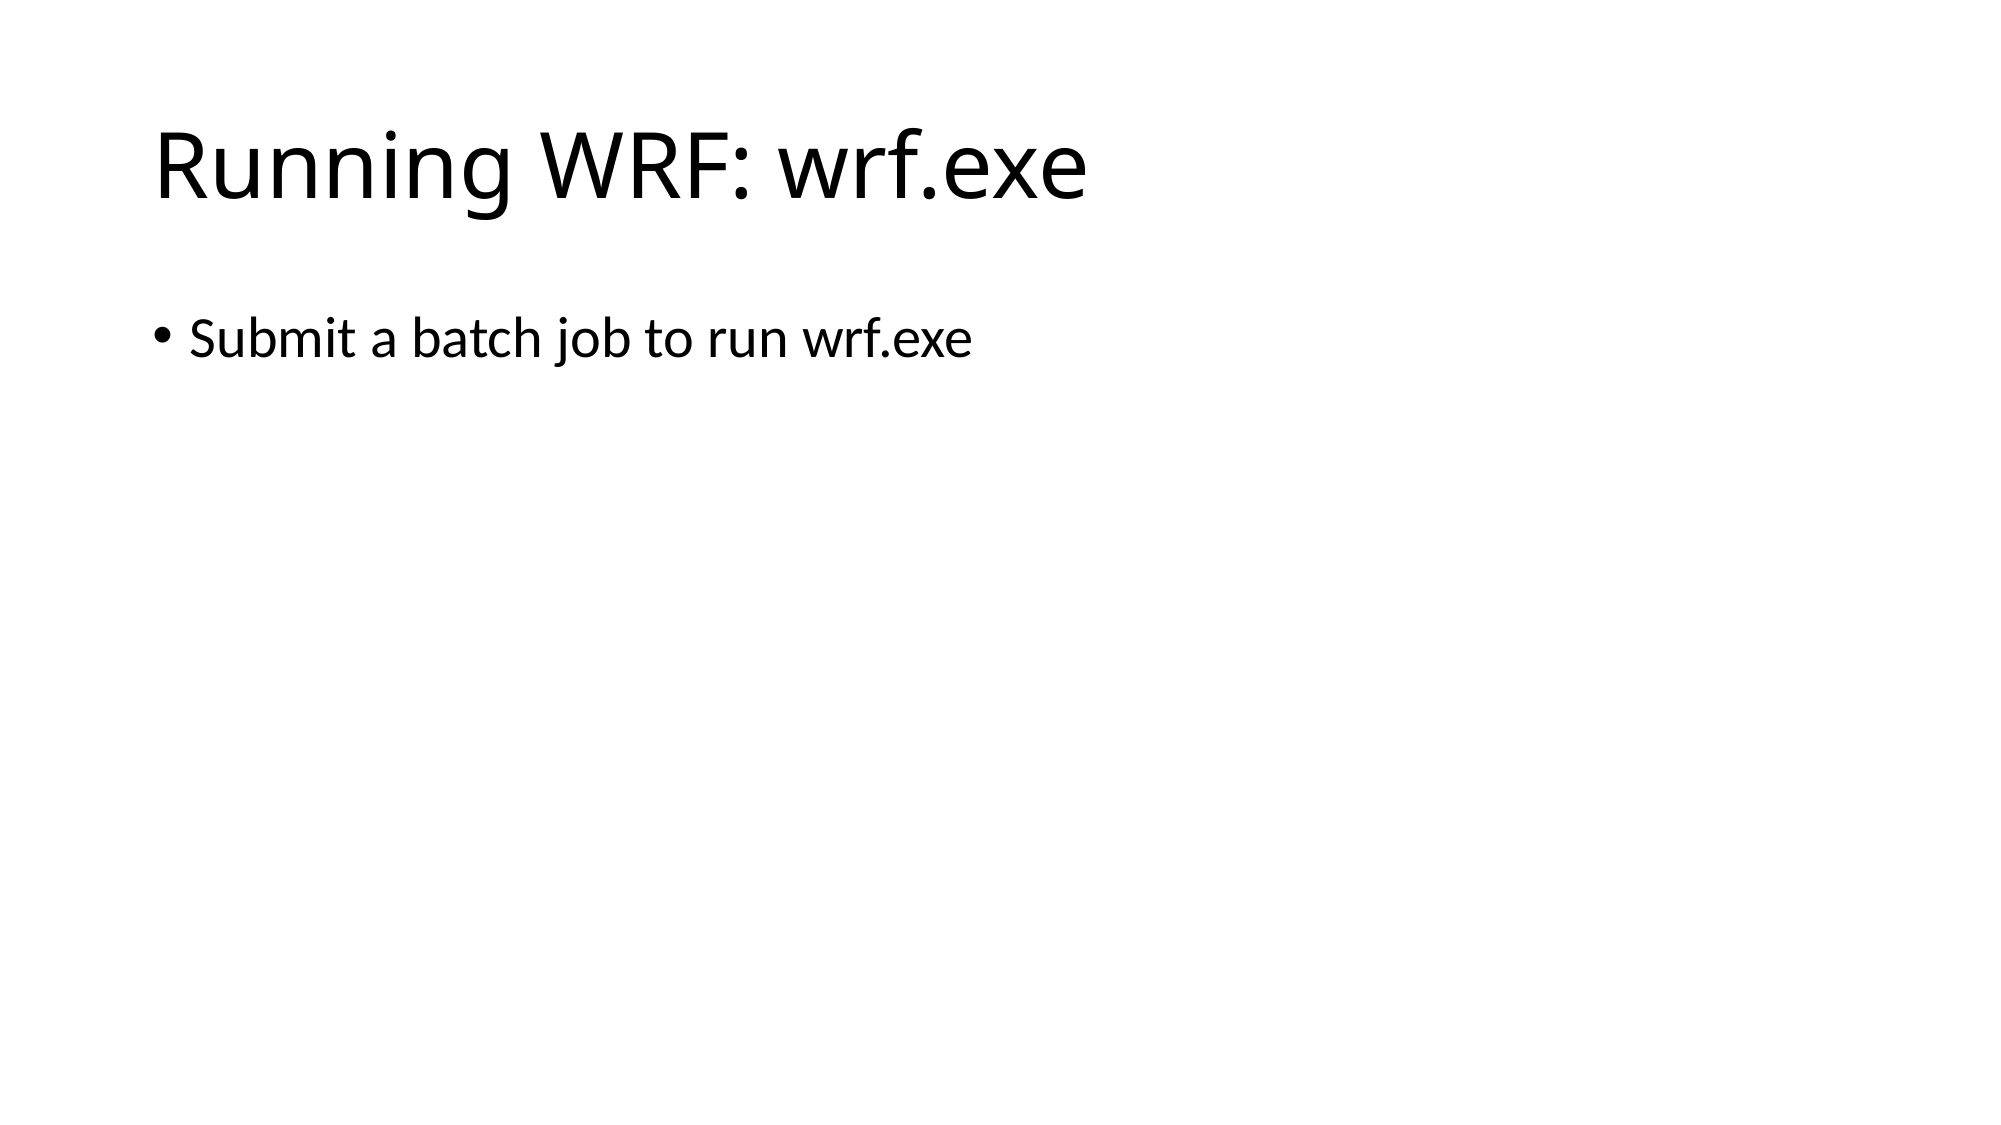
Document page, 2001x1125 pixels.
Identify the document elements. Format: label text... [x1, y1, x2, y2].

list Submit a batch job to run wrf.exe [137, 299, 1863, 1014]
title Running WRF: wrf.exe [137, 59, 1863, 278]
